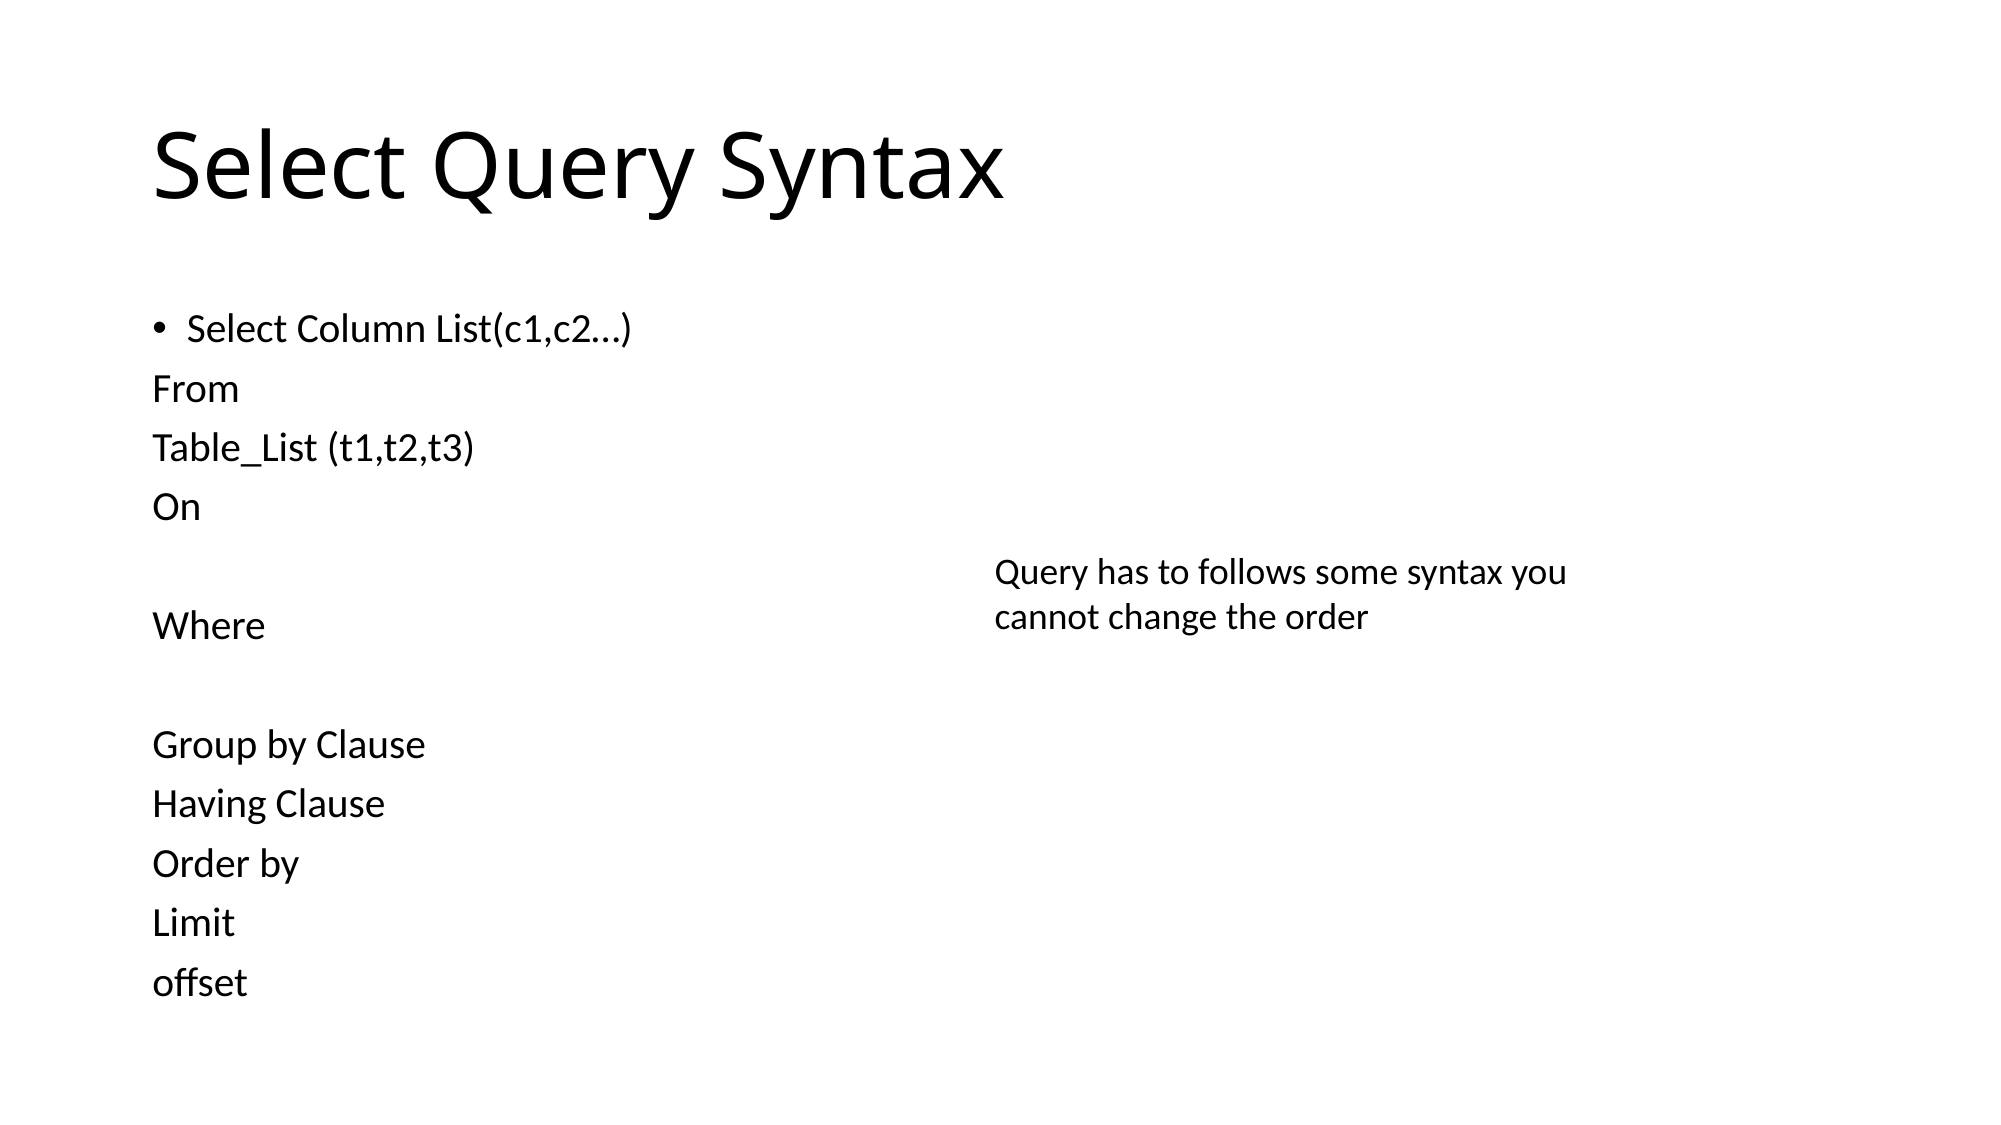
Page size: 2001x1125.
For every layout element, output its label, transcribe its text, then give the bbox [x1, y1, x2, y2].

text_box Query has to follows some syntax you cannot change the order [979, 539, 1592, 645]
list Select Column List(c1,c2…) From Table_List (t1,t2,t3) On Where Group by Clause Having Clause Order by Limit offset [137, 299, 1863, 1014]
title Select Query Syntax [137, 59, 1863, 278]
